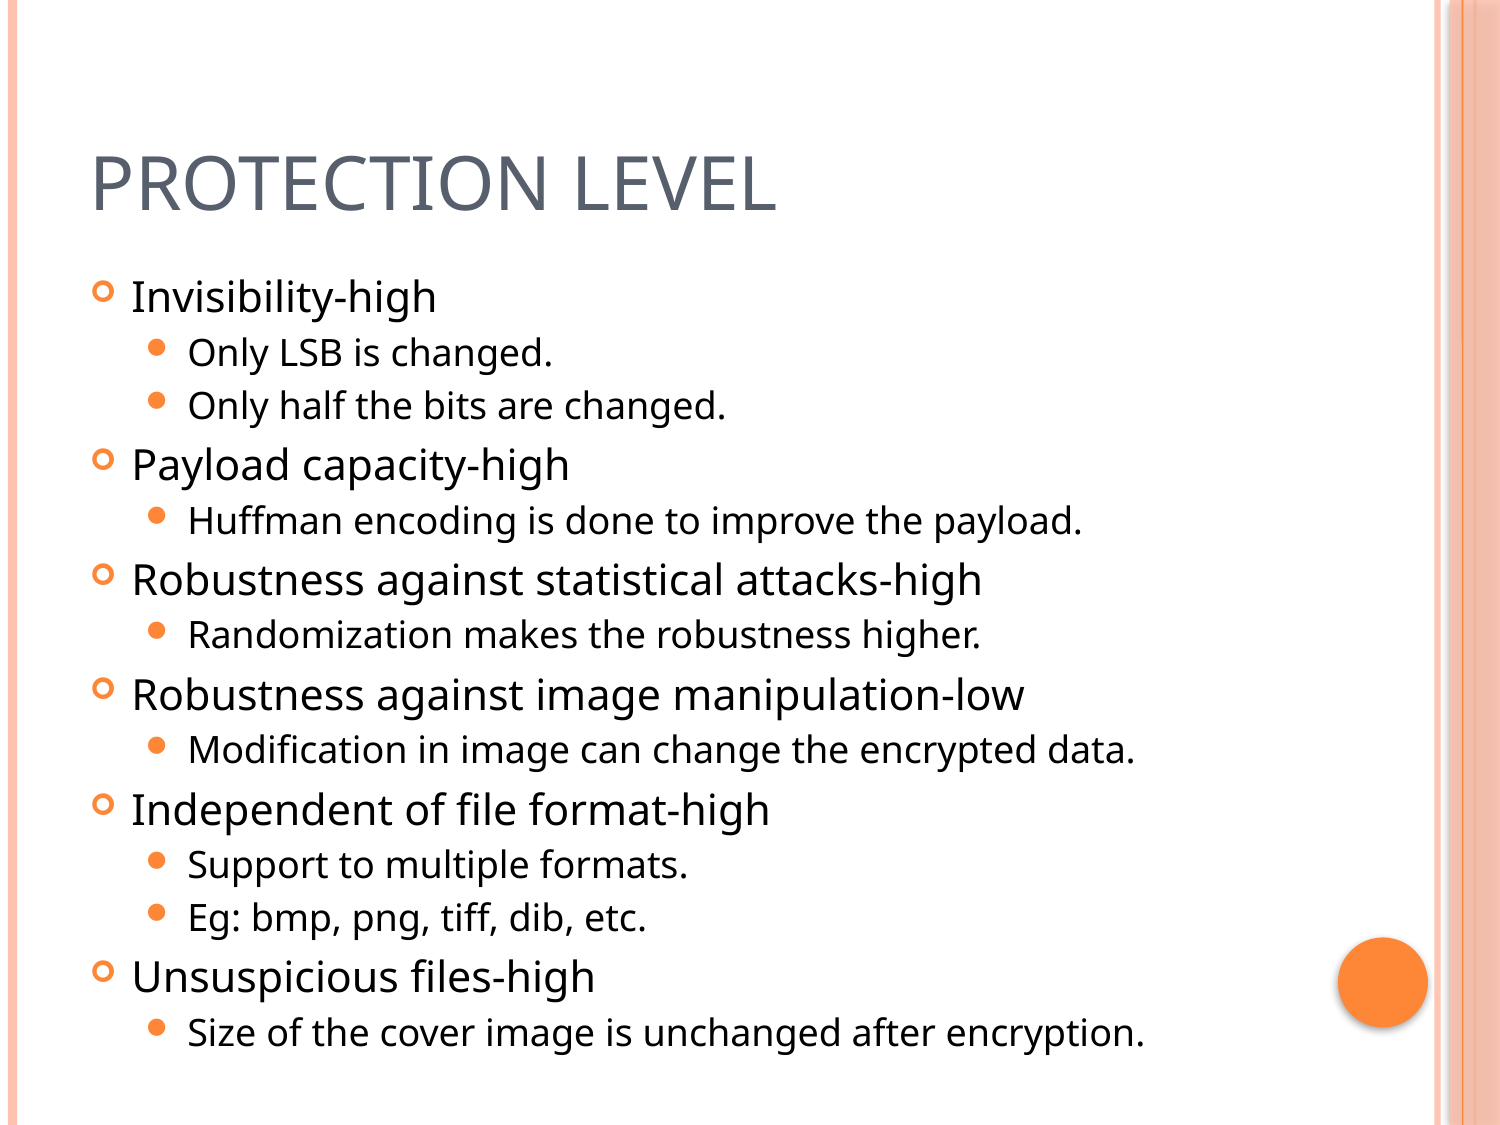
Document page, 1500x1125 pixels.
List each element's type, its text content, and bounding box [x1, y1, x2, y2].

list Invisibility-high Only LSB is changed. Only half the bits are changed. Payload capacity-high Huffman encoding is done to improve the payload. Robustness against statistical attacks-high Randomization makes the robustness higher. Robustness against image manipulation-low Modification in image can change the encrypted data. Independent of file format-high Support to multiple formats. Eg: bmp, png, tiff, dib, etc. Unsuspicious files-high Size of the cover image is unchanged after encryption. [75, 262, 1300, 1062]
title Protection level [75, 45, 1300, 233]
